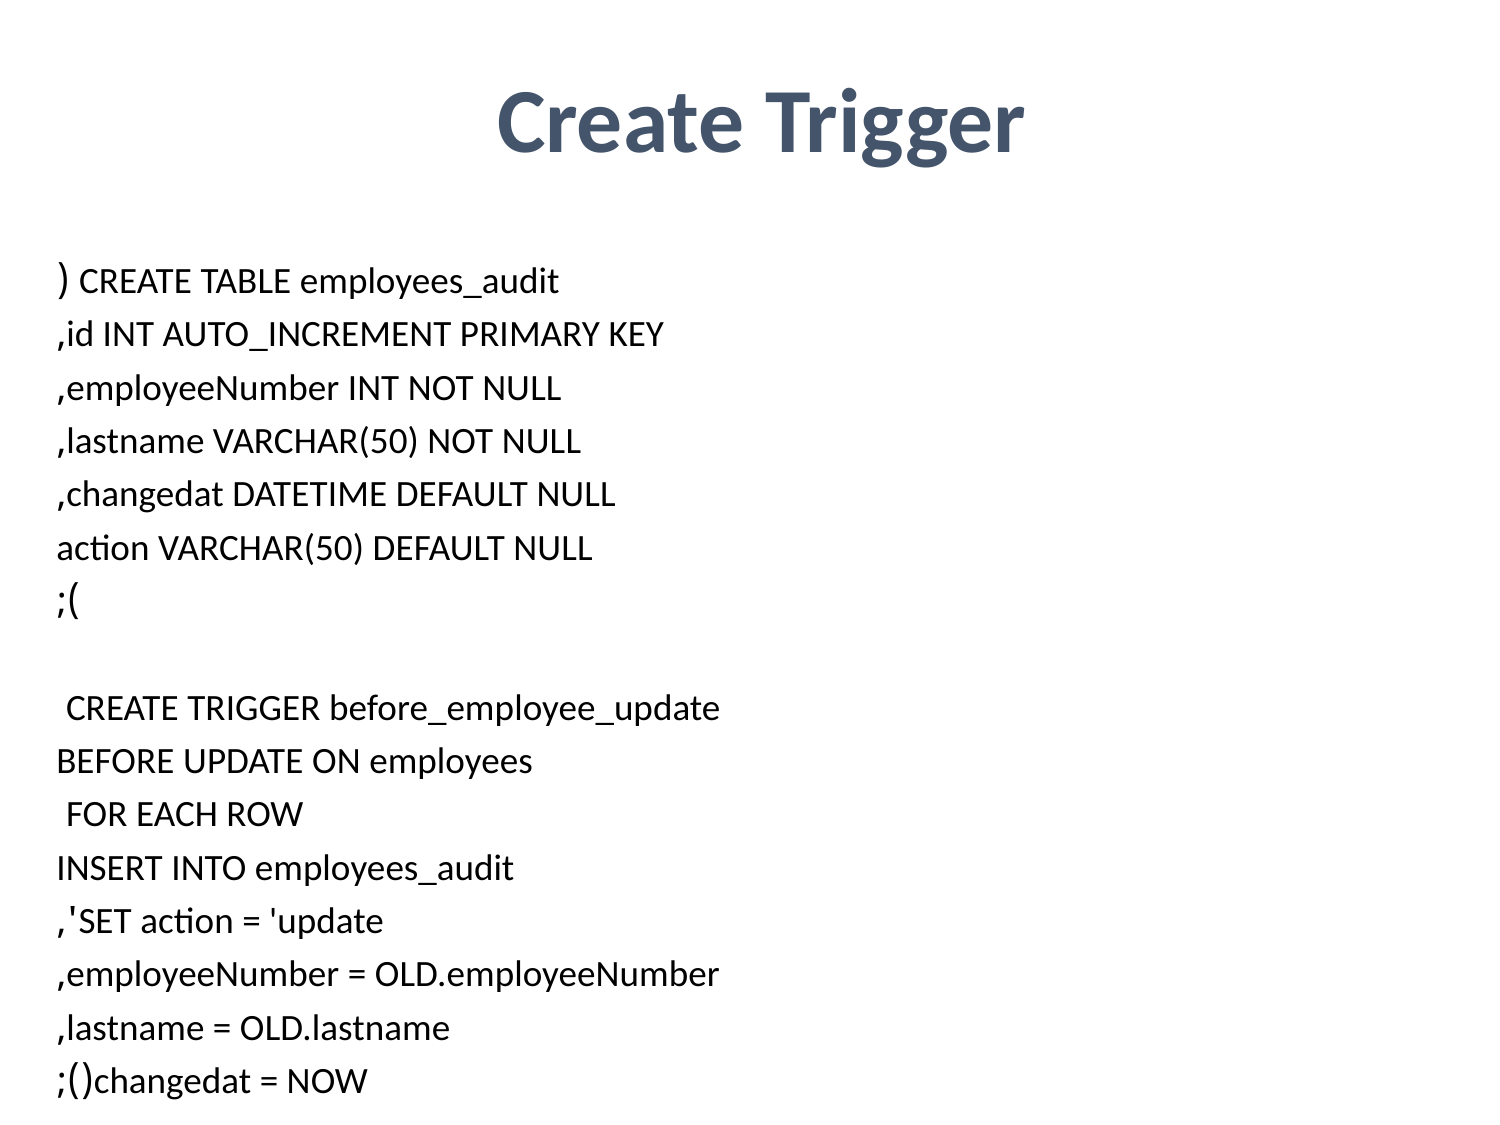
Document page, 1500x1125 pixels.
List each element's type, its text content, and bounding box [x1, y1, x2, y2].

title Create Trigger [103, 14, 1397, 196]
list CREATE TABLE employees_audit ( id INT AUTO_INCREMENT PRIMARY KEY, employeeNumber INT NOT NULL, lastname VARCHAR(50) NOT NULL, changedat DATETIME DEFAULT NULL, action VARCHAR(50) DEFAULT NULL ); CREATE TRIGGER before_employee_update BEFORE UPDATE ON employees FOR EACH ROW INSERT INTO employees_audit SET action = 'update', employeeNumber = OLD.employeeNumber, lastname = OLD.lastname, changedat = NOW(); [41, 196, 1447, 1111]
